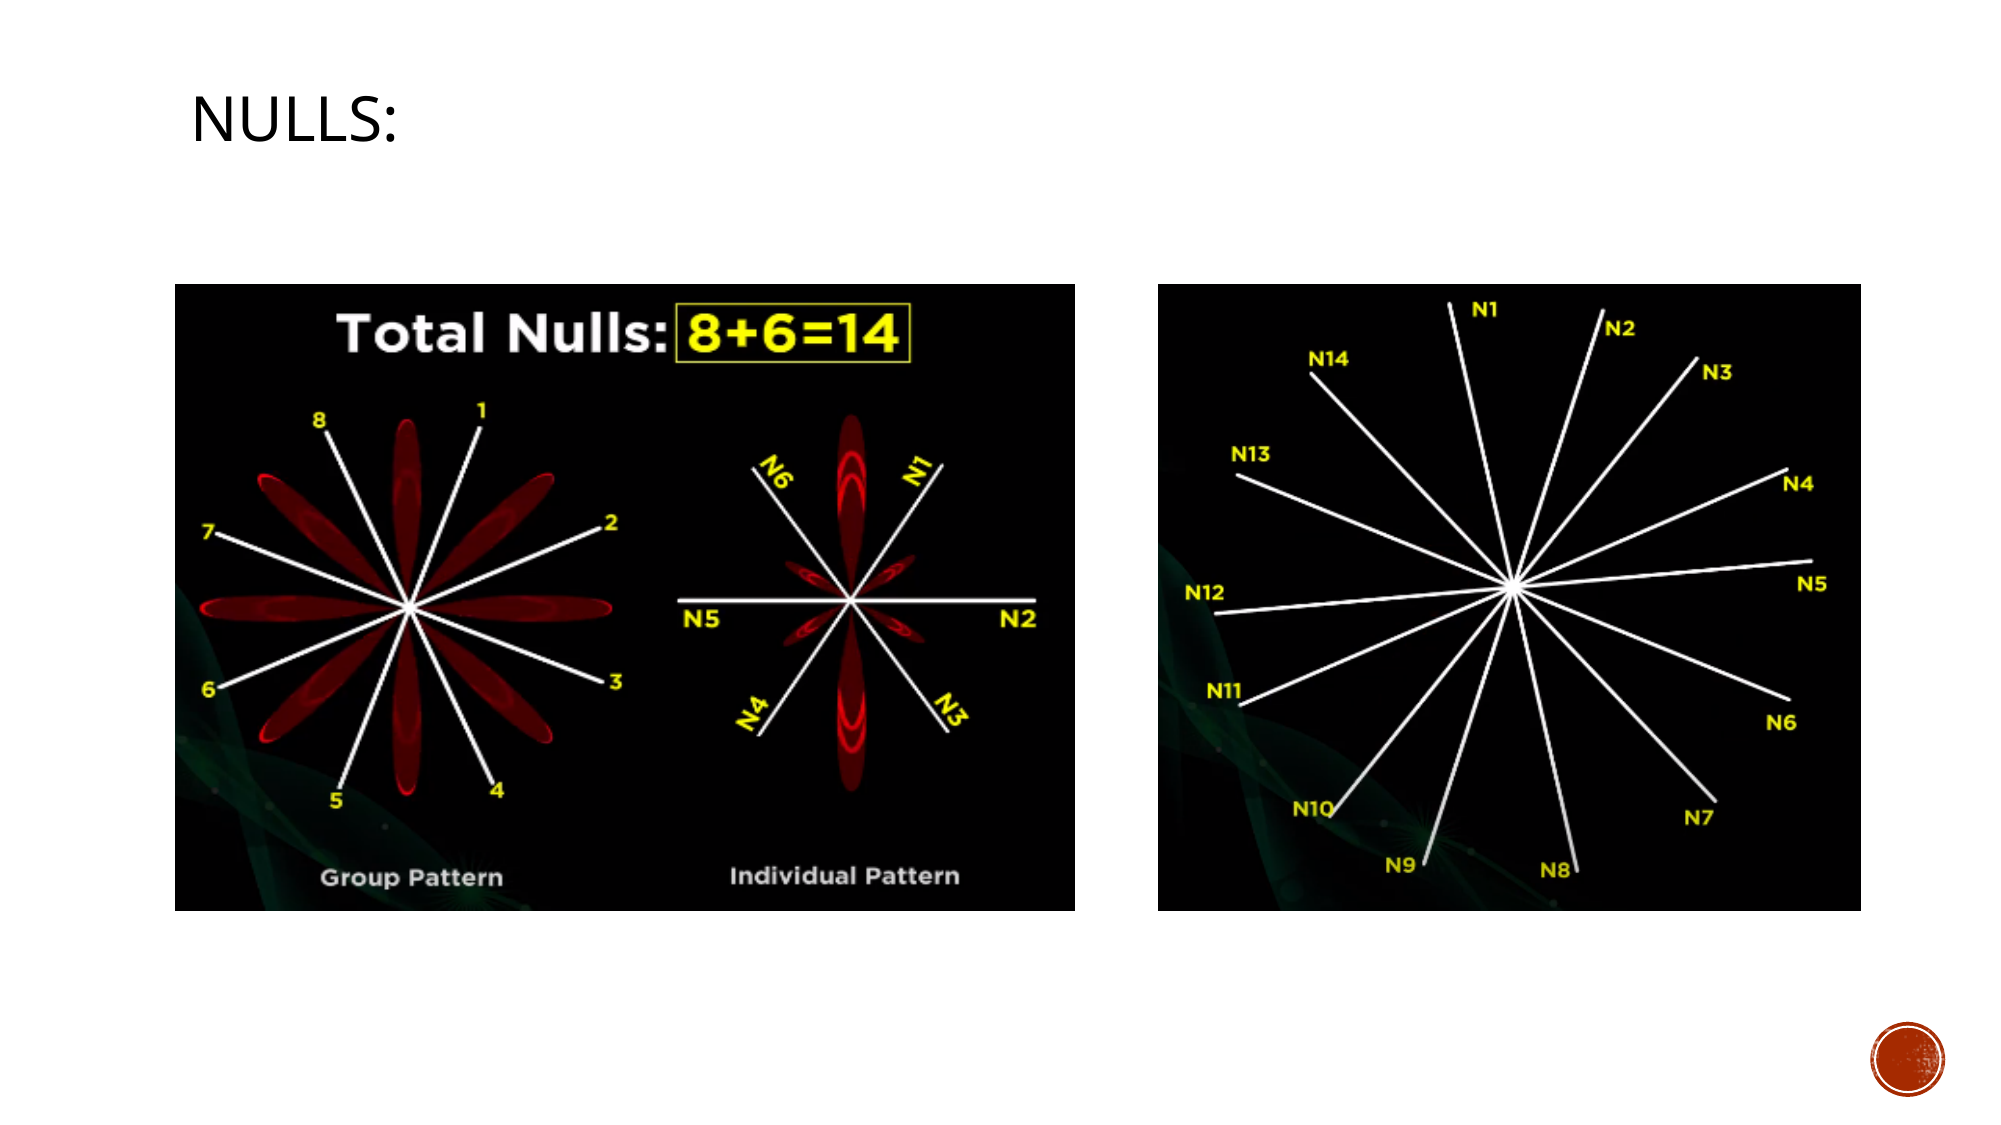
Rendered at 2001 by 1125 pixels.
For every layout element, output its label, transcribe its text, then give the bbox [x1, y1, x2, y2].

title Nulls: [175, 79, 1826, 163]
picture [1158, 284, 1861, 911]
picture [175, 284, 1075, 911]
